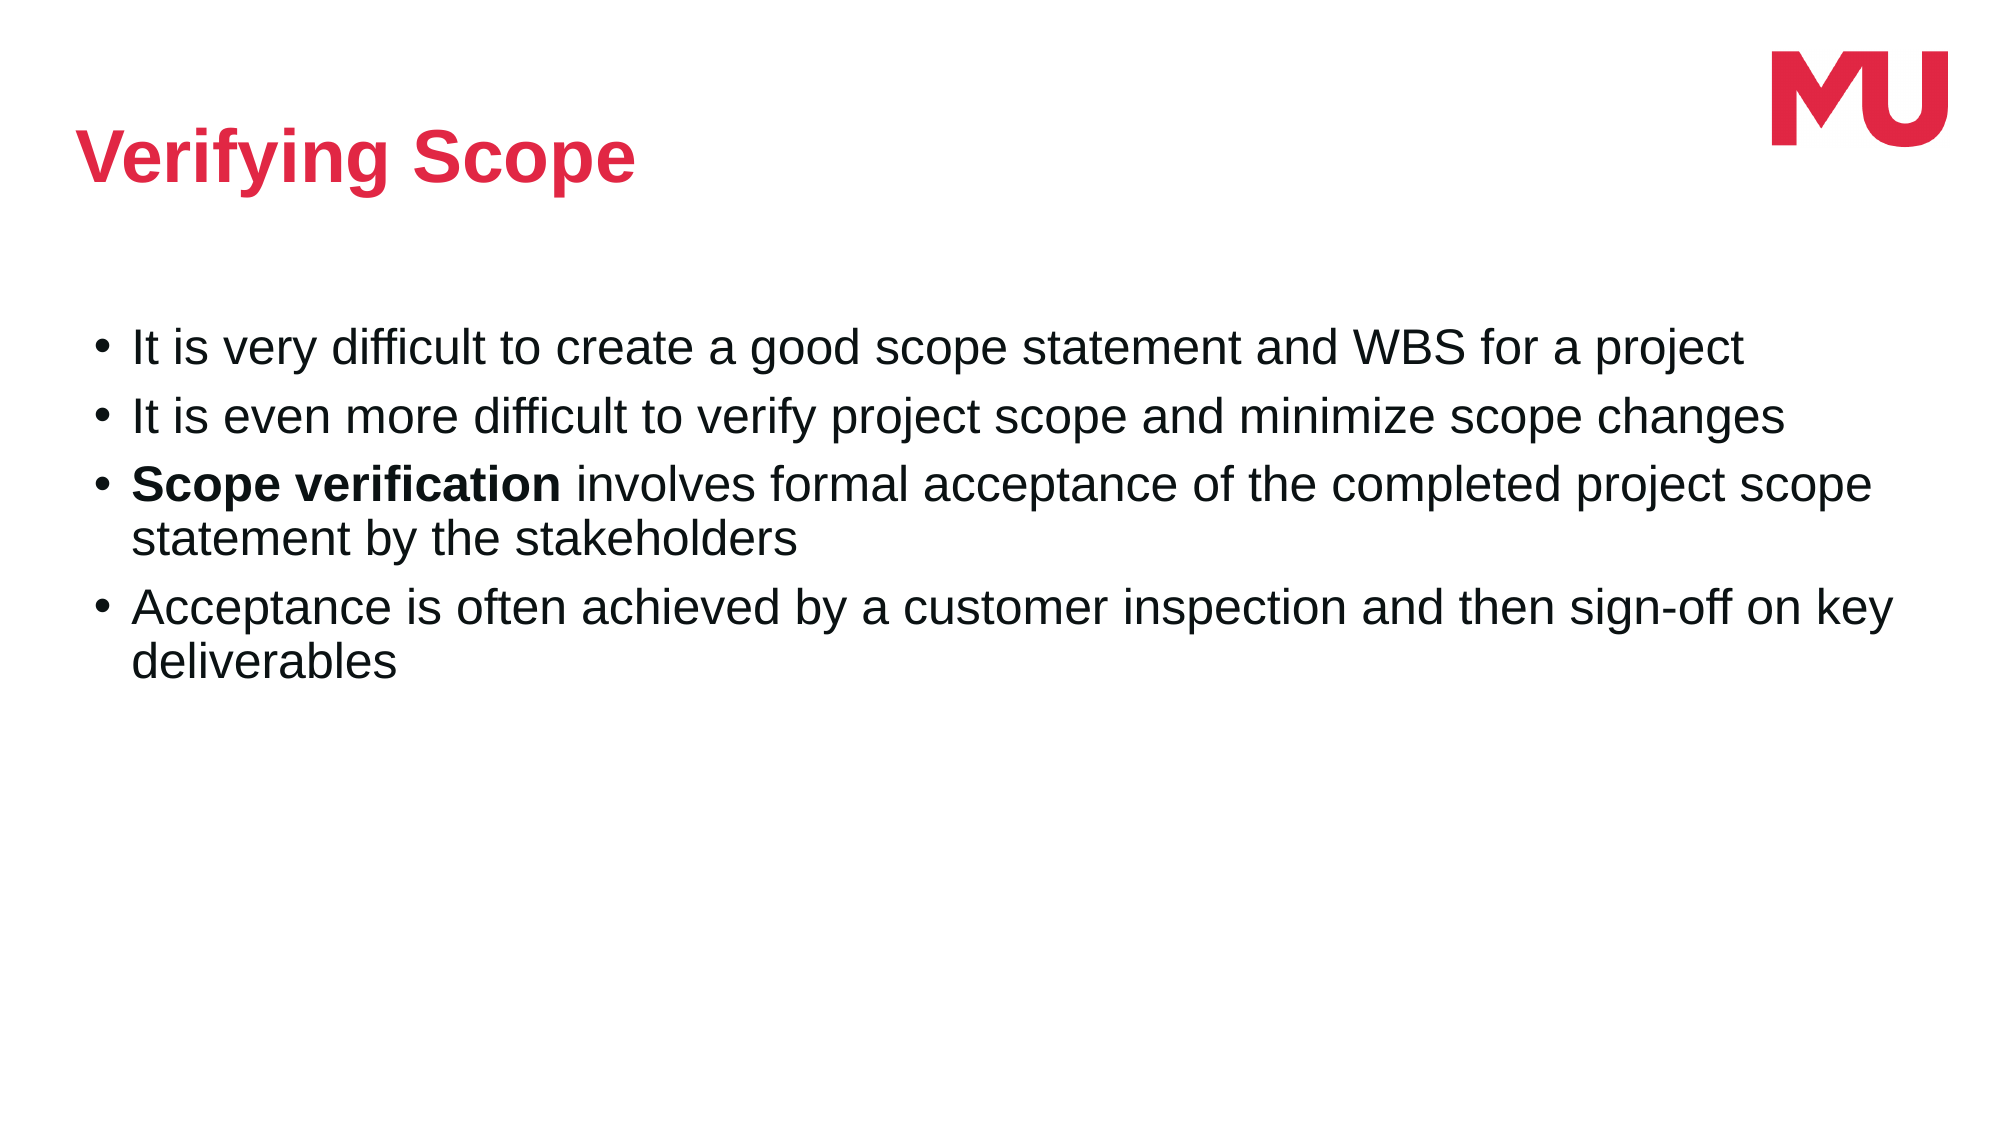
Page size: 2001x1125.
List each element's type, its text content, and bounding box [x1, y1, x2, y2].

text_box It is very difficult to create a good scope statement and WBS for a project It is even more difficult to verify project scope and minimize scope changes Scope verification involves formal acceptance of the completed project scope statement by the stakeholders Acceptance is often achieved by a customer inspection and then sign-off on key deliverables [50, 296, 1950, 1012]
text_box Verifying Scope [50, 49, 1711, 268]
picture [1770, 49, 1950, 148]
